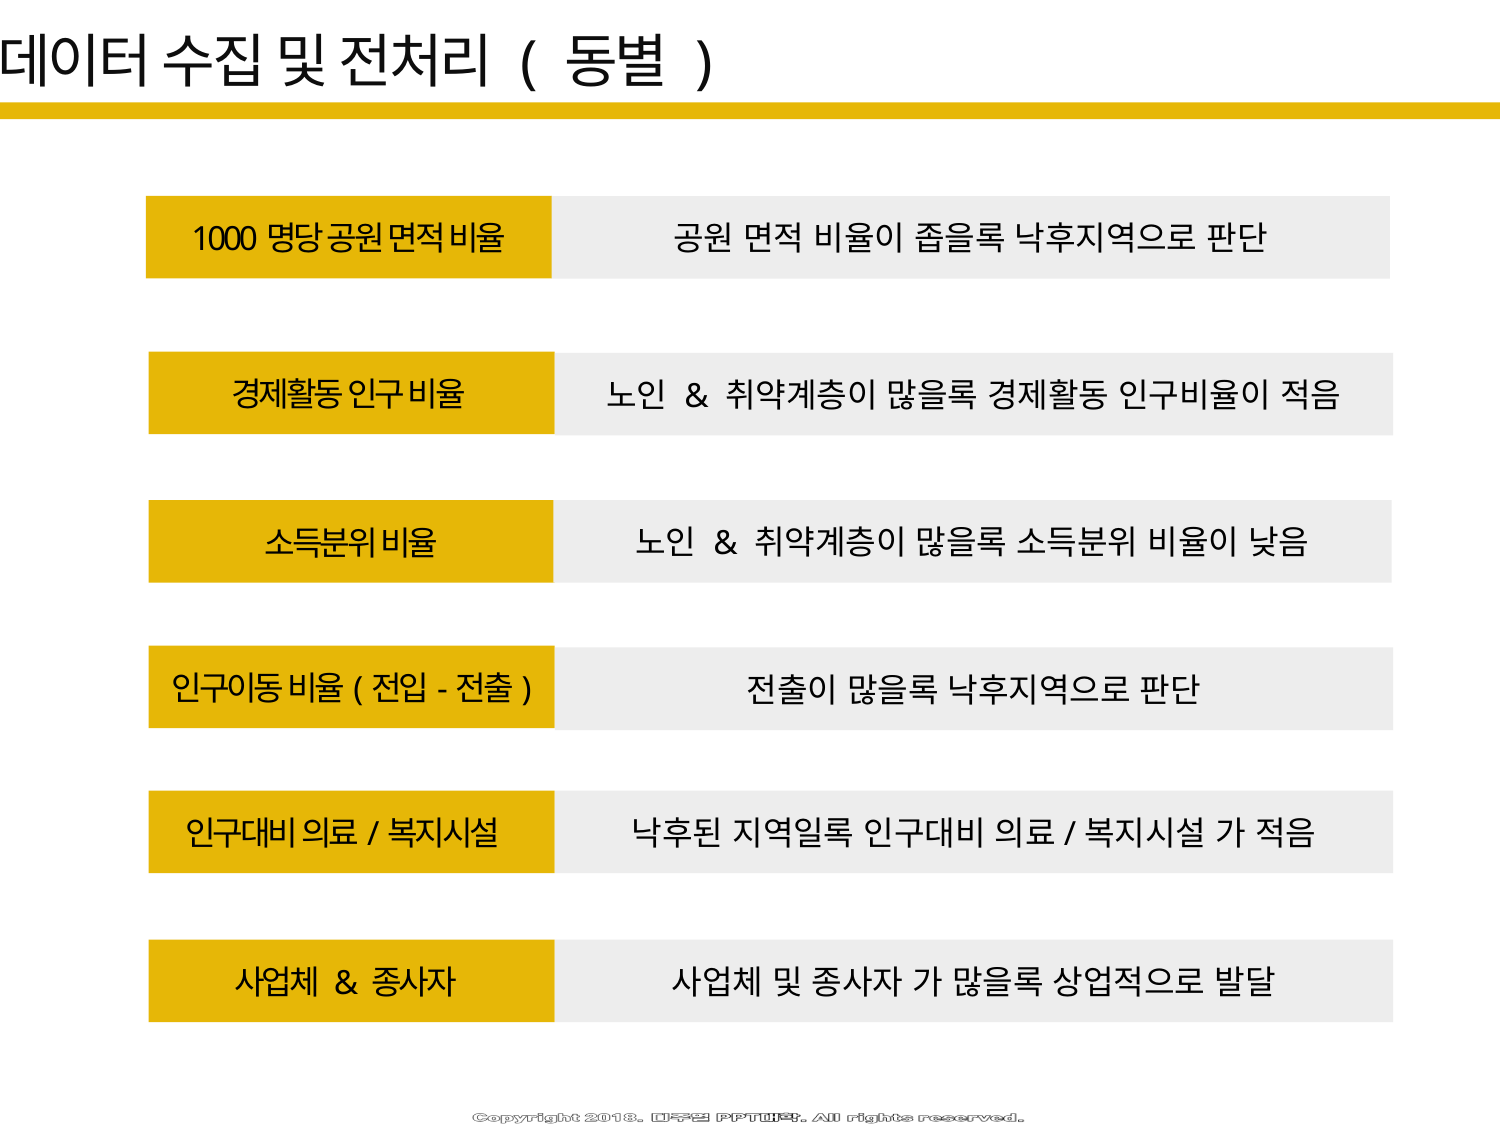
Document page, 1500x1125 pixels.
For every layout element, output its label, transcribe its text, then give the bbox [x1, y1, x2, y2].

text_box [145, 195, 552, 279]
picture [453, 1109, 1046, 1125]
text_box 사업체 및 종사자 가 많을록 상업적으로 발달 [555, 939, 1394, 1023]
text_box 노인 & 취약계층이 많을록 소득분위 비율이 낮음 [552, 499, 1393, 584]
text_box 공원 면적 비율이 좁을록 낙후지역으로 판단 [551, 195, 1391, 280]
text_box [148, 499, 555, 583]
text_box 전출이 많을록 낙후지역으로 판단 [554, 646, 1394, 731]
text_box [148, 939, 555, 1023]
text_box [148, 645, 555, 729]
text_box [148, 790, 555, 874]
text_box 낙후된 지역일록 인구대비 의료/복지시설 가 적음 [555, 790, 1394, 874]
text_box 데이터 수집 및 전처리 ( 동별 ) [0, 16, 728, 101]
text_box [148, 351, 555, 435]
text_box [0, 101, 1500, 120]
text_box 노인 & 취약계층이 많을록 경제활동 인구비율이 적음 [554, 352, 1394, 437]
